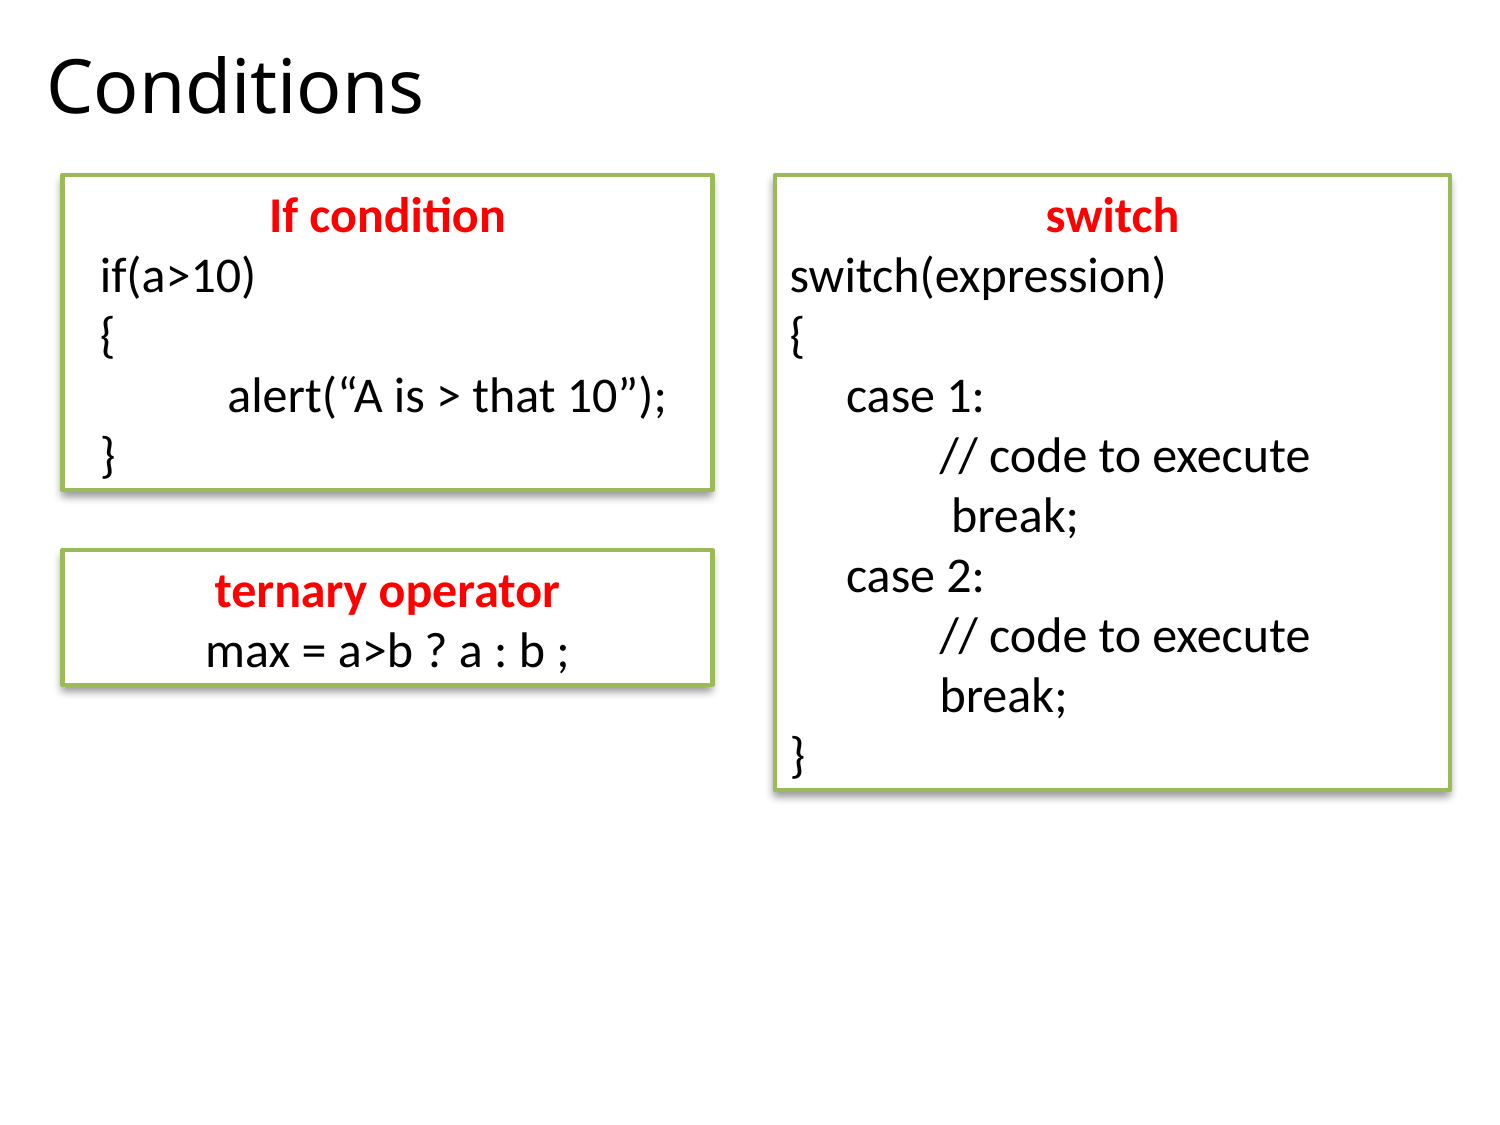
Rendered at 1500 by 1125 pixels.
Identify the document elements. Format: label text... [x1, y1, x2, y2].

text_box ternary operator max = a>b ? a : b ; [60, 548, 715, 687]
text_box switch switch(expression) { case 1: // code to execute break; case 2: // code to execute break; } [773, 173, 1452, 792]
text_box If condition if(a>10) { alert(“A is > that 10”); } [60, 173, 715, 492]
title Conditions [31, 17, 1469, 150]
